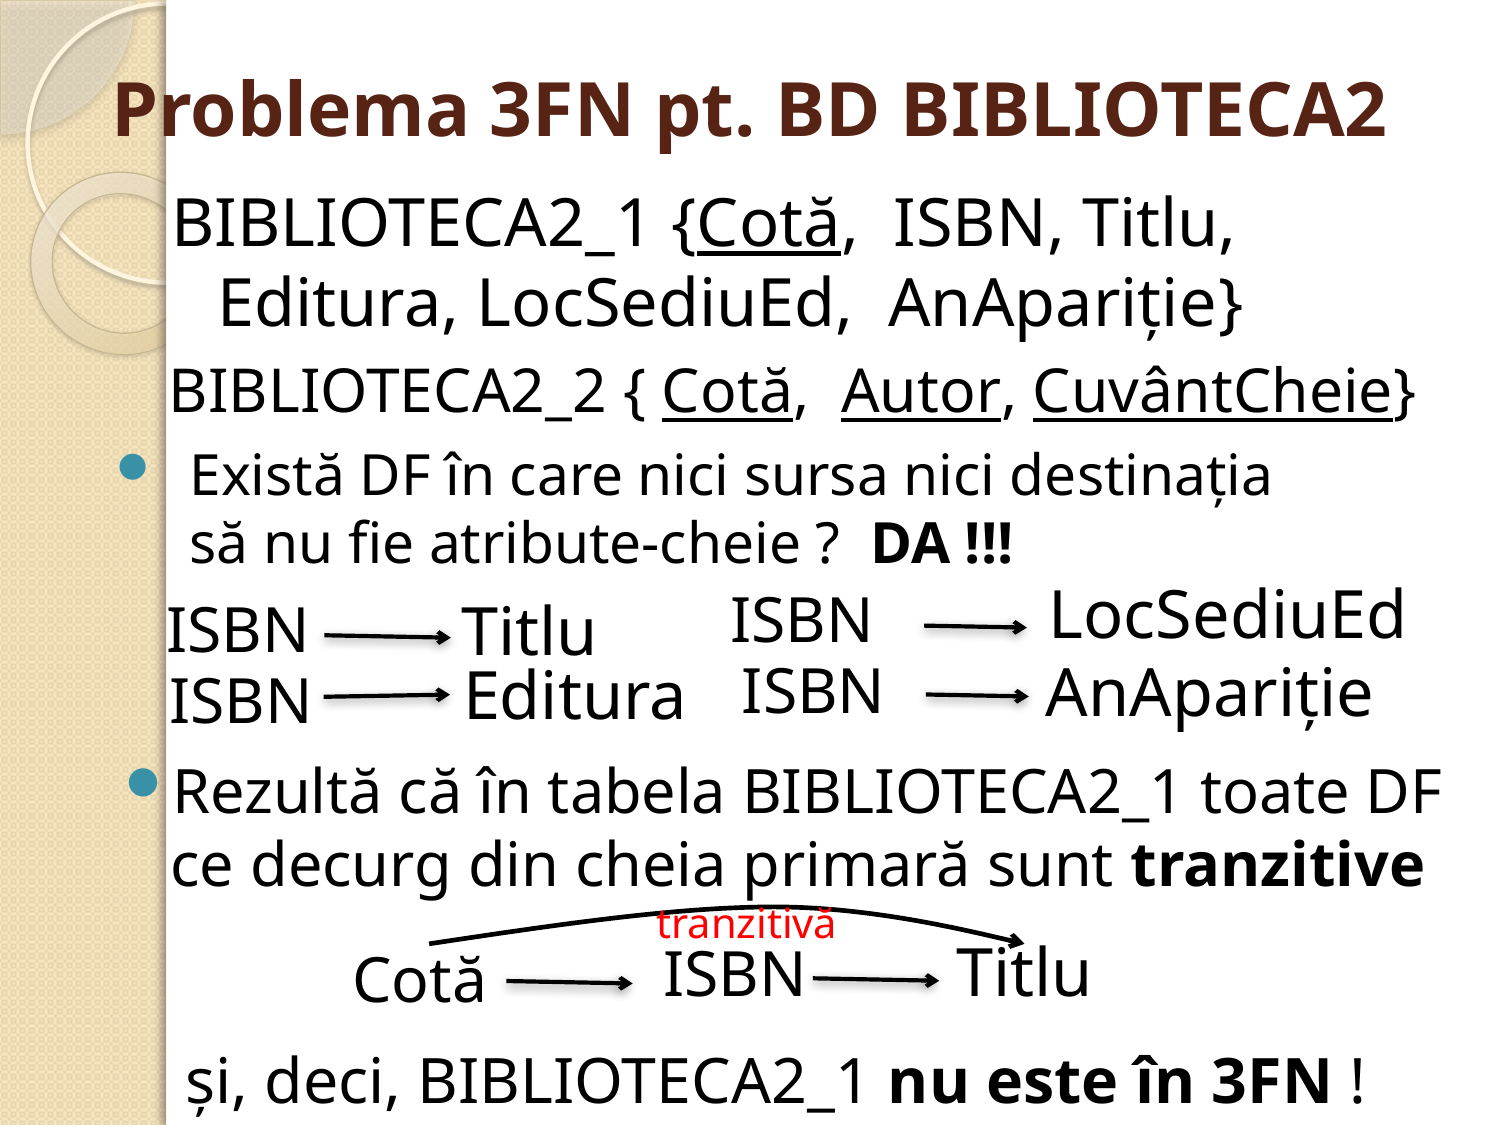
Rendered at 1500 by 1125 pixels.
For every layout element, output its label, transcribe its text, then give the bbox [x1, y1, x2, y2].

text_box ISBN [117, 661, 328, 744]
text_box [429, 914, 641, 945]
text_box Titlu [446, 590, 677, 678]
text_box AnApariţie [1031, 651, 1451, 739]
text_box tranzitivă [641, 895, 857, 956]
text_box ISBN [134, 590, 325, 661]
text_box BIBLIOTECA2_1 {Cotă, ISBN, Titlu, Editura, LocSediuEd, AnApariţie} [142, 172, 1440, 344]
list Există DF în care nici sursa nici destinaţia să nu fie atribute-cheie ? DA !!! [87, 431, 1318, 649]
text_box BIBLIOTECA2_2 { Cotă, Autor, CuvântCheie} [140, 344, 1443, 437]
text_box [857, 911, 1025, 948]
text_box ISBN [715, 581, 928, 654]
text_box Cotă [337, 941, 508, 1024]
text_box ISBN [727, 652, 947, 735]
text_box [324, 634, 451, 638]
text_box Rezultă că în tabela BIBLIOTECA2_1 toate DF ce decurg din cheia primară sunt tranzitive [96, 744, 1461, 930]
text_box ISBN [648, 956, 830, 1018]
text_box şi, deci, BIBLIOTECA2_1 nu este în 3FN ! [156, 1033, 1398, 1125]
text_box Titlu [941, 931, 1172, 1019]
text_box LocSediuEd [1033, 573, 1484, 661]
title Problema 3FN pt. BD BIBLIOTECA2 [0, 0, 1500, 213]
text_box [506, 980, 633, 984]
text_box Editura [448, 654, 732, 742]
